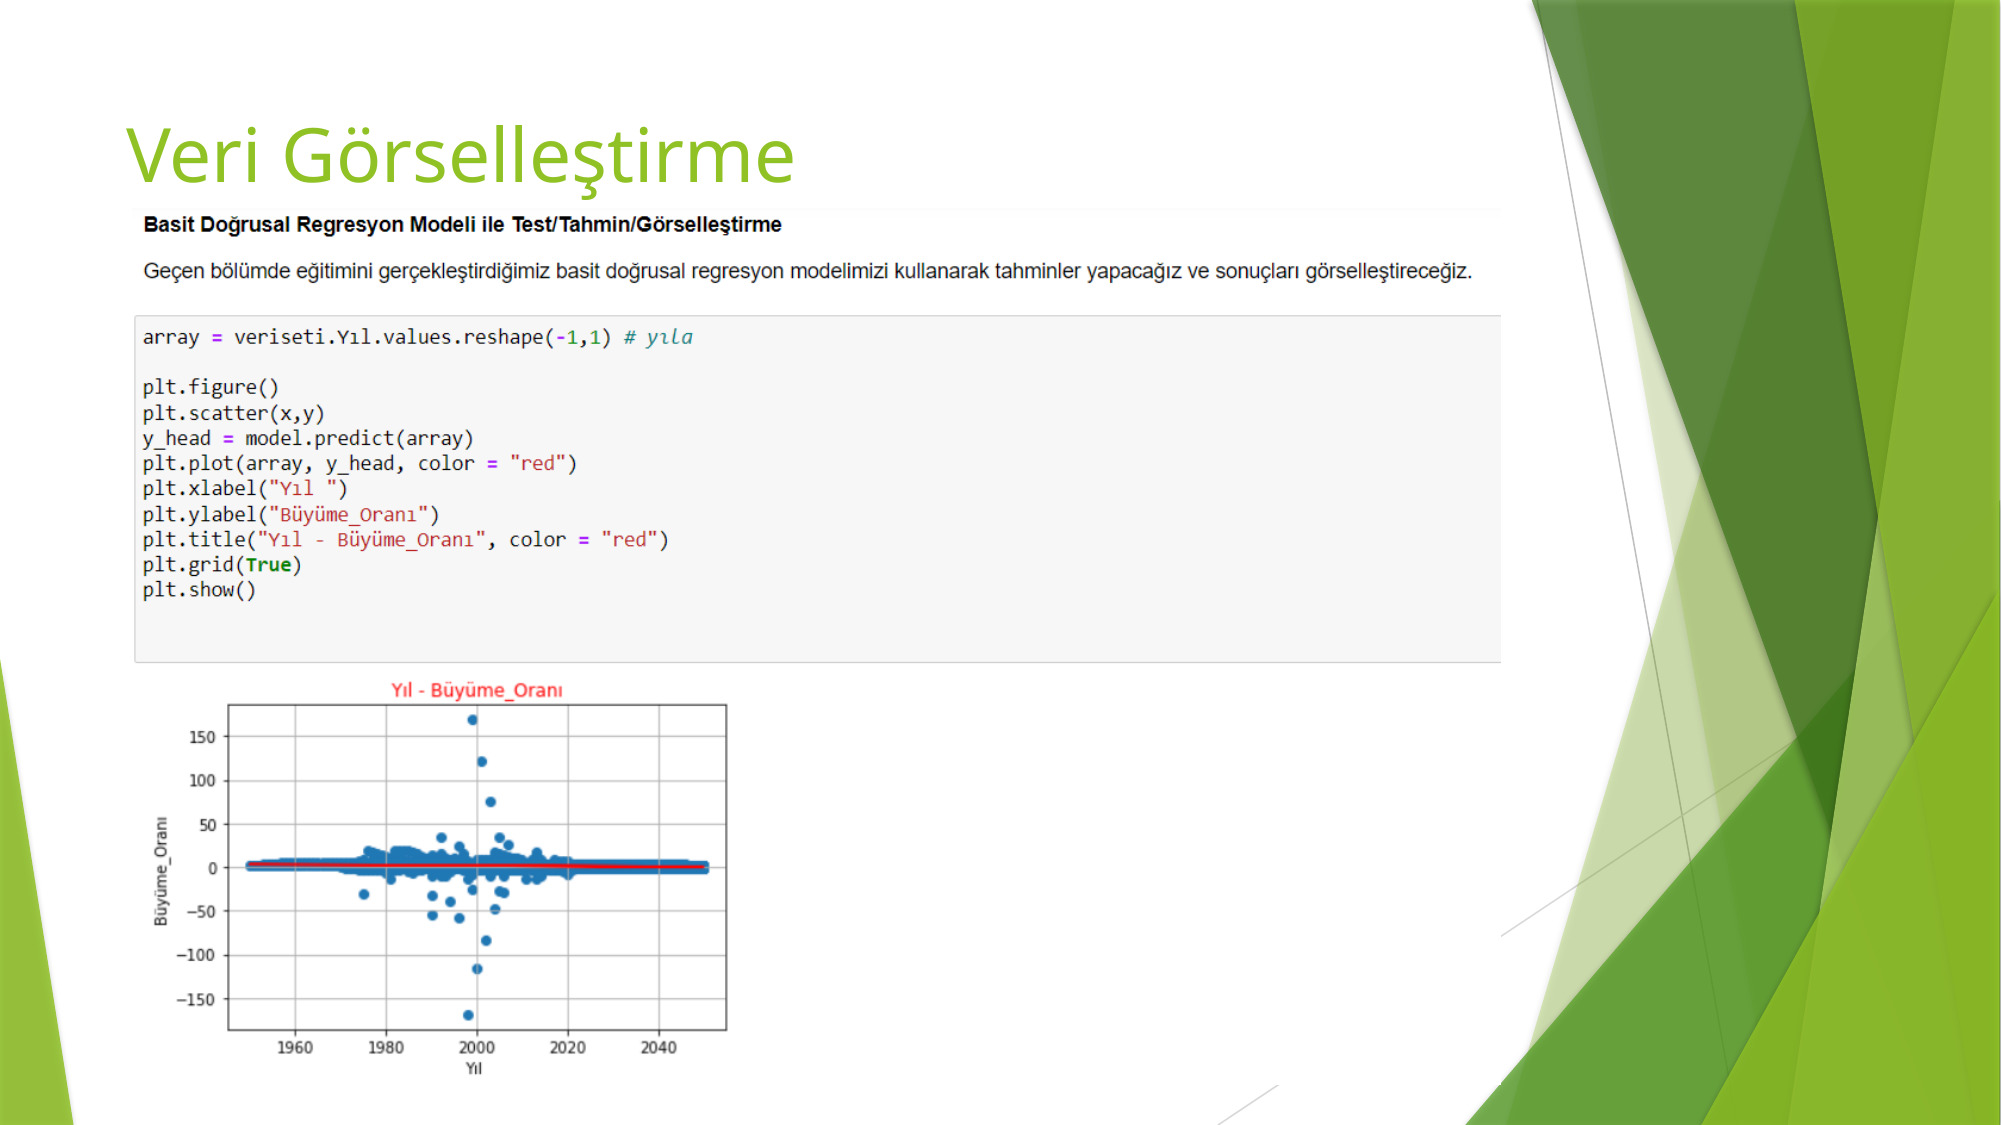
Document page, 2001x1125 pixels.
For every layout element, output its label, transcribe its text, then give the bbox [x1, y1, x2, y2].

picture [131, 207, 1501, 1085]
title Veri Görselleştirme [111, 99, 1522, 317]
